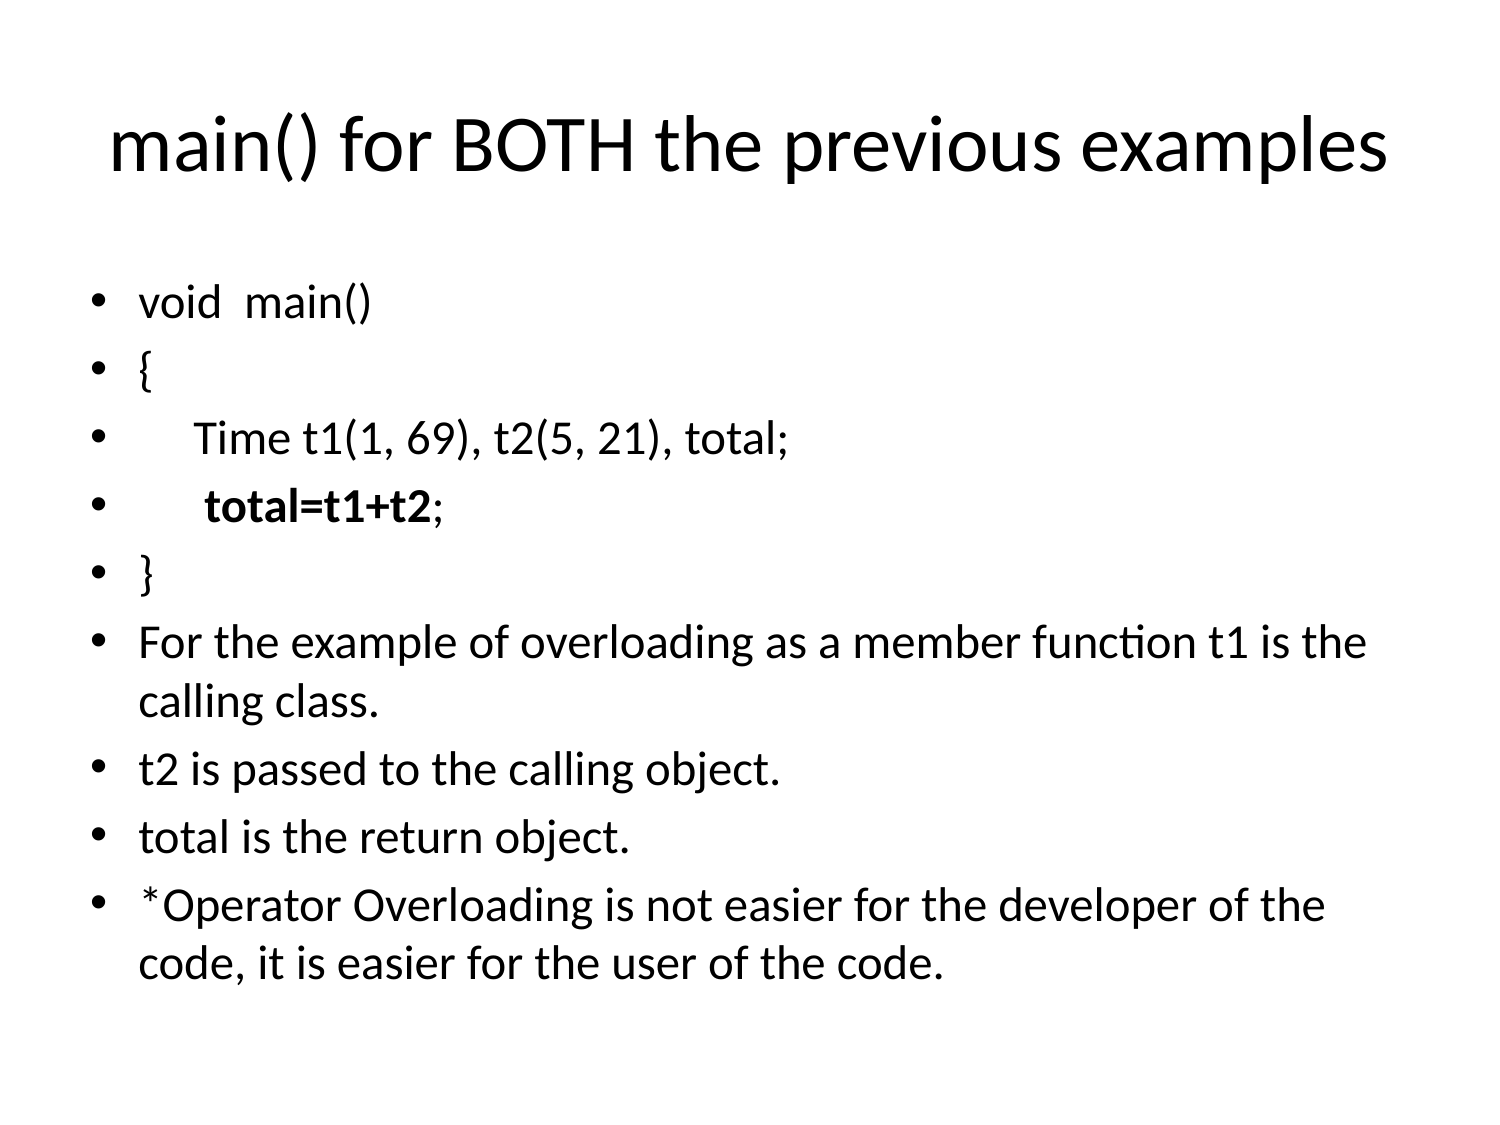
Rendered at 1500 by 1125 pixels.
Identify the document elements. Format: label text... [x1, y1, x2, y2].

list void main() { Time t1(1, 69), t2(5, 21), total; total=t1+t2; } For the example of overloading as a member function t1 is the calling class. t2 is passed to the calling object. total is the return object. *Operator Overloading is not easier for the developer of the code, it is easier for the user of the code. [75, 262, 1425, 1005]
title main() for BOTH the previous examples [75, 45, 1425, 233]
